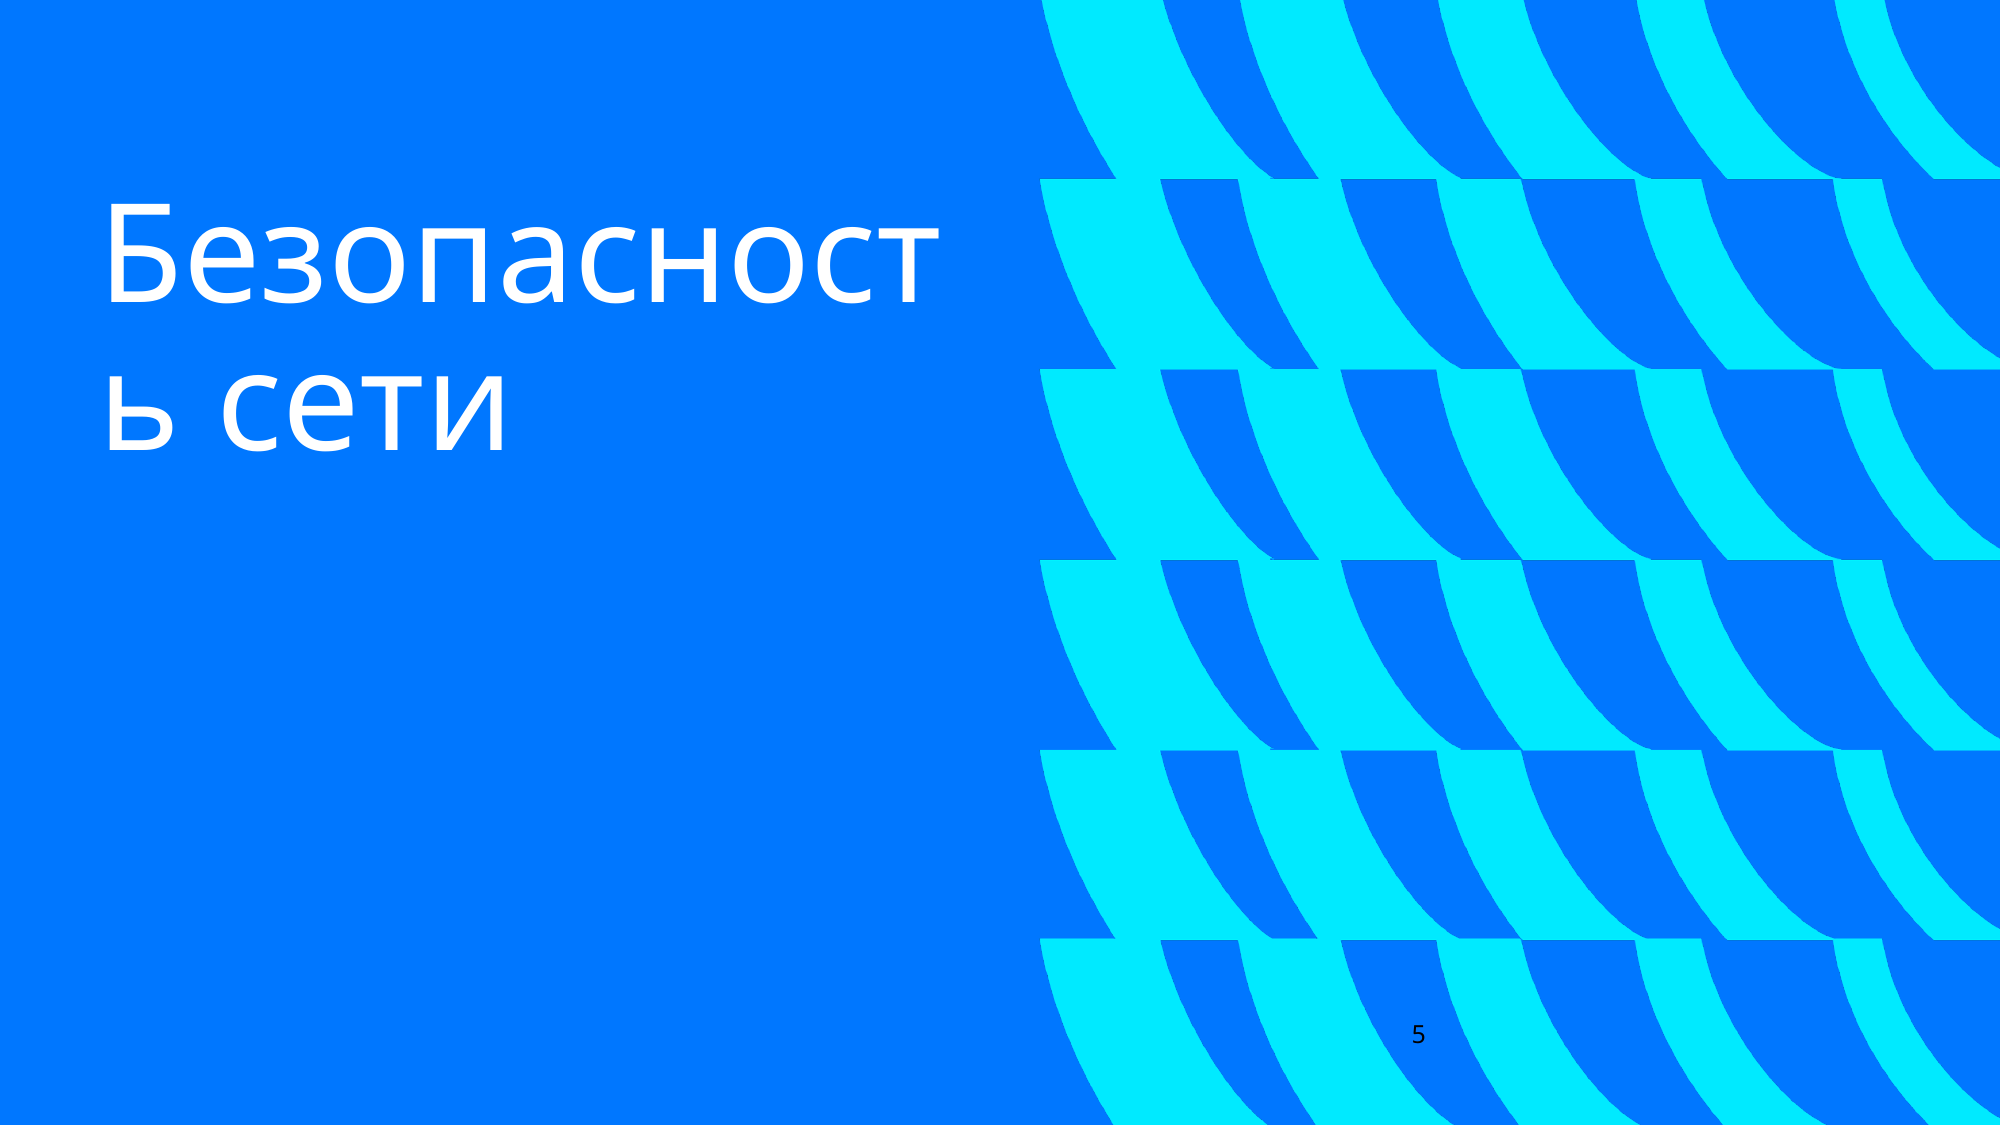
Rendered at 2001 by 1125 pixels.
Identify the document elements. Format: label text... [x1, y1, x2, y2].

slide_number ‹#› [966, 701, 1434, 1125]
picture [1035, 0, 2000, 1125]
title Безопасность сети [98, 183, 1010, 484]
